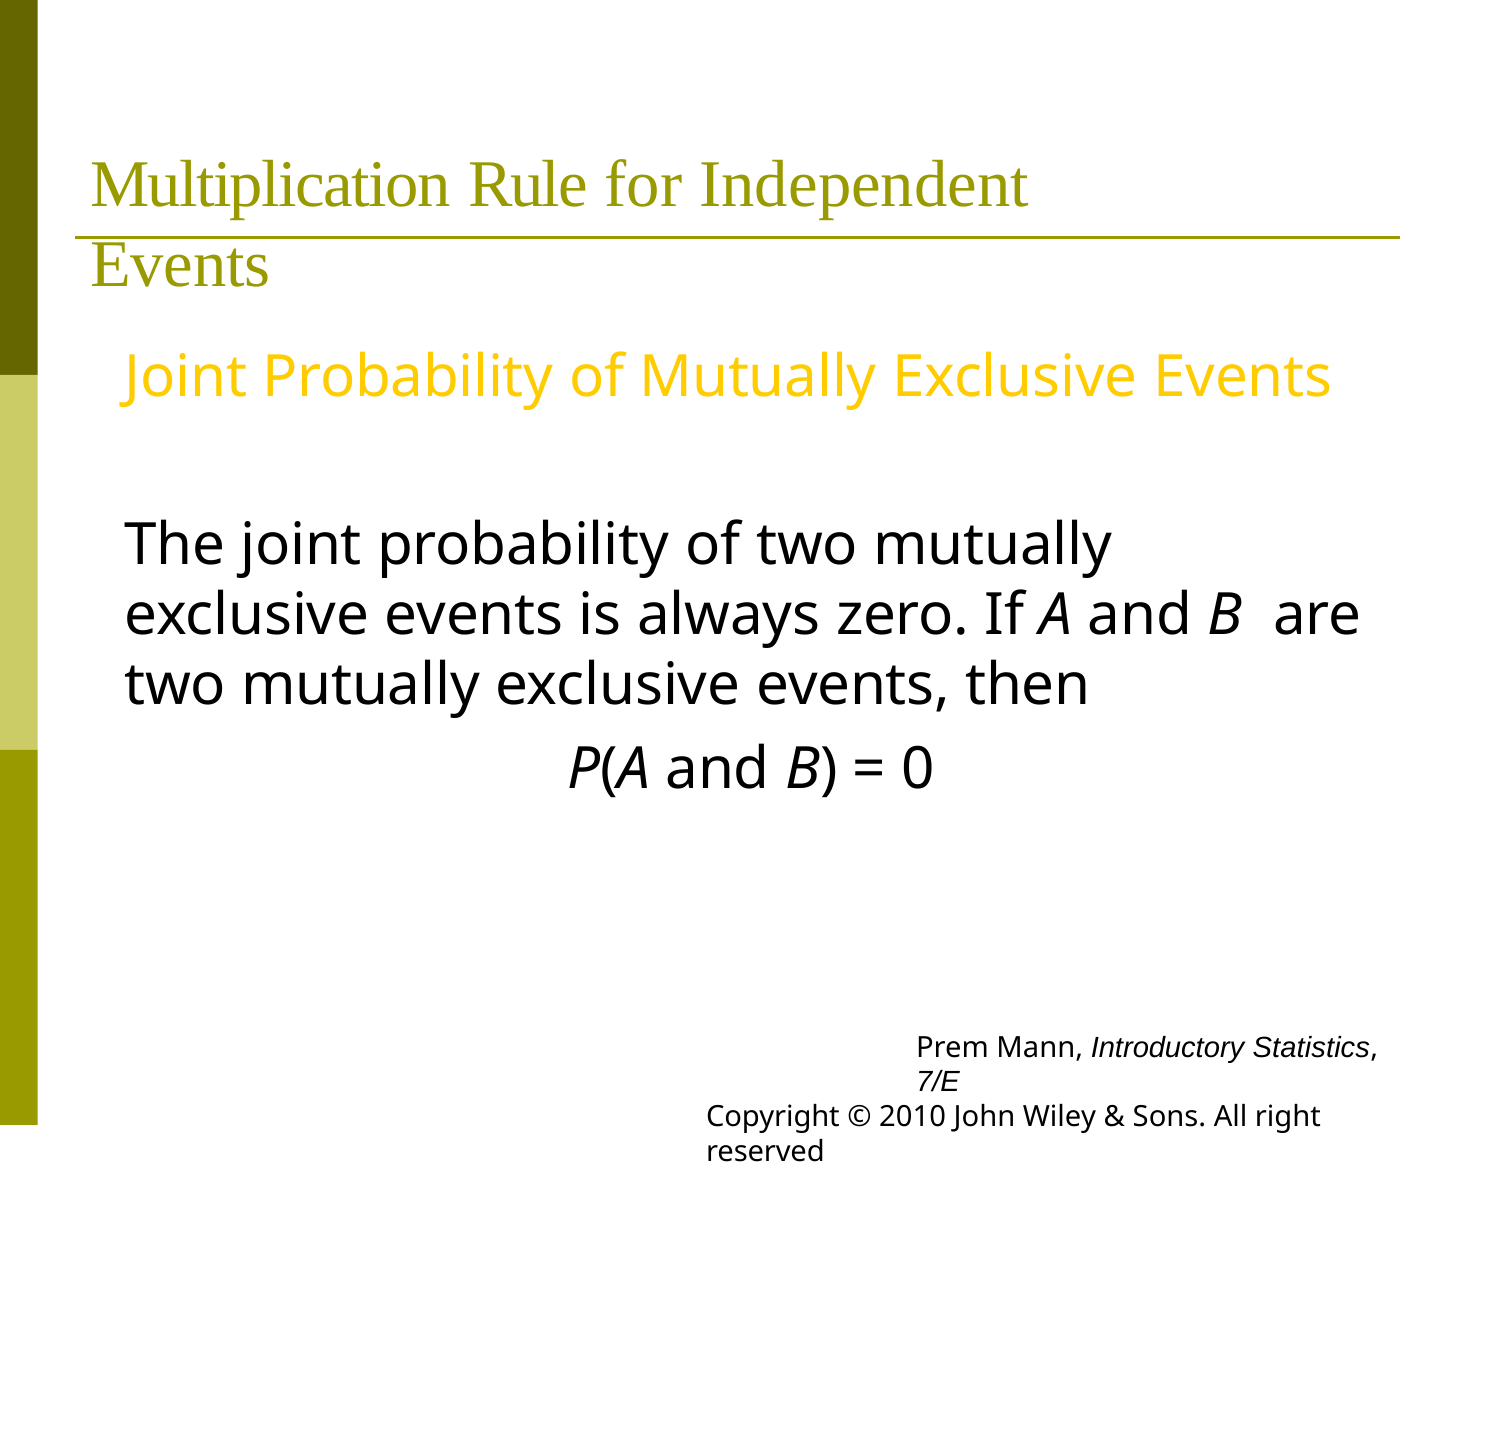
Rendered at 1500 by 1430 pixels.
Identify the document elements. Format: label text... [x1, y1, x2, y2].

text_box Joint Probability of Mutually Exclusive Events [122, 336, 1445, 409]
title Multiplication Rule for Independent Events [87, 137, 1226, 379]
text_box The joint probability of two mutually exclusive events is always zero. If A and B are two mutually exclusive events, then P(A and B) = 0 [122, 504, 1380, 801]
footer Prem Mann, Introductory Statistics, 7/E Copyright © 2010 John Wiley & Sons. All right reserved [703, 1028, 1423, 1430]
